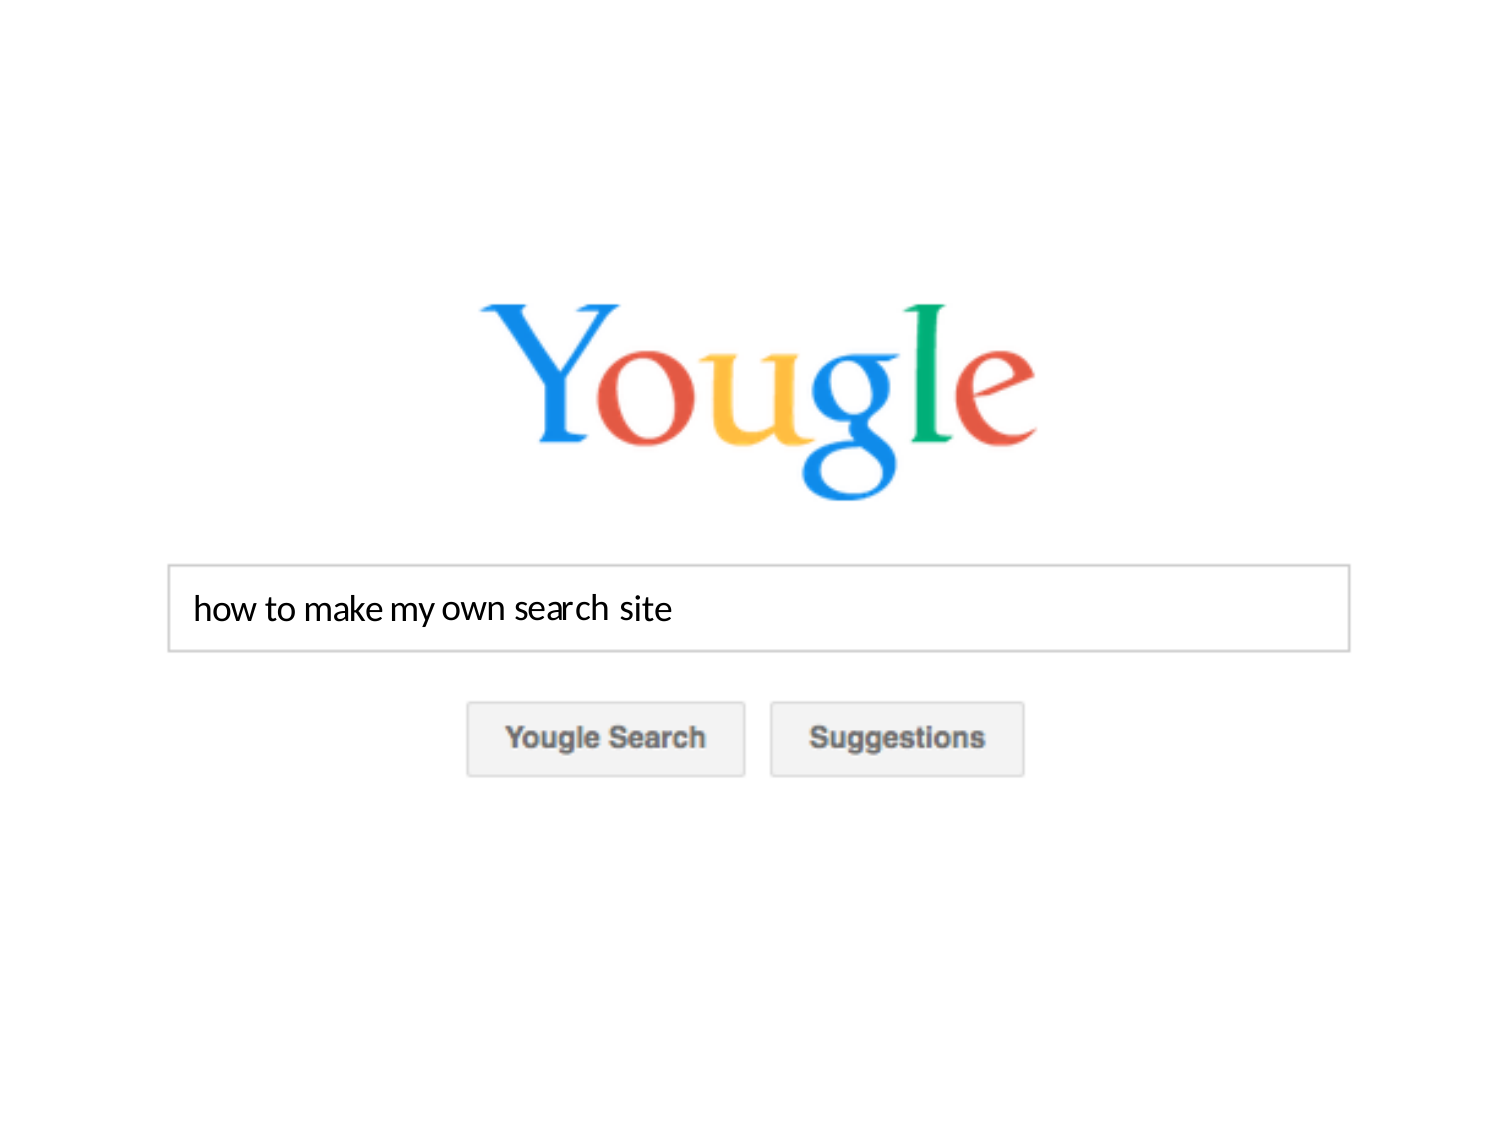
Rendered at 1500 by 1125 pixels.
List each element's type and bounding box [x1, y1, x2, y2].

picture [62, 217, 1481, 877]
